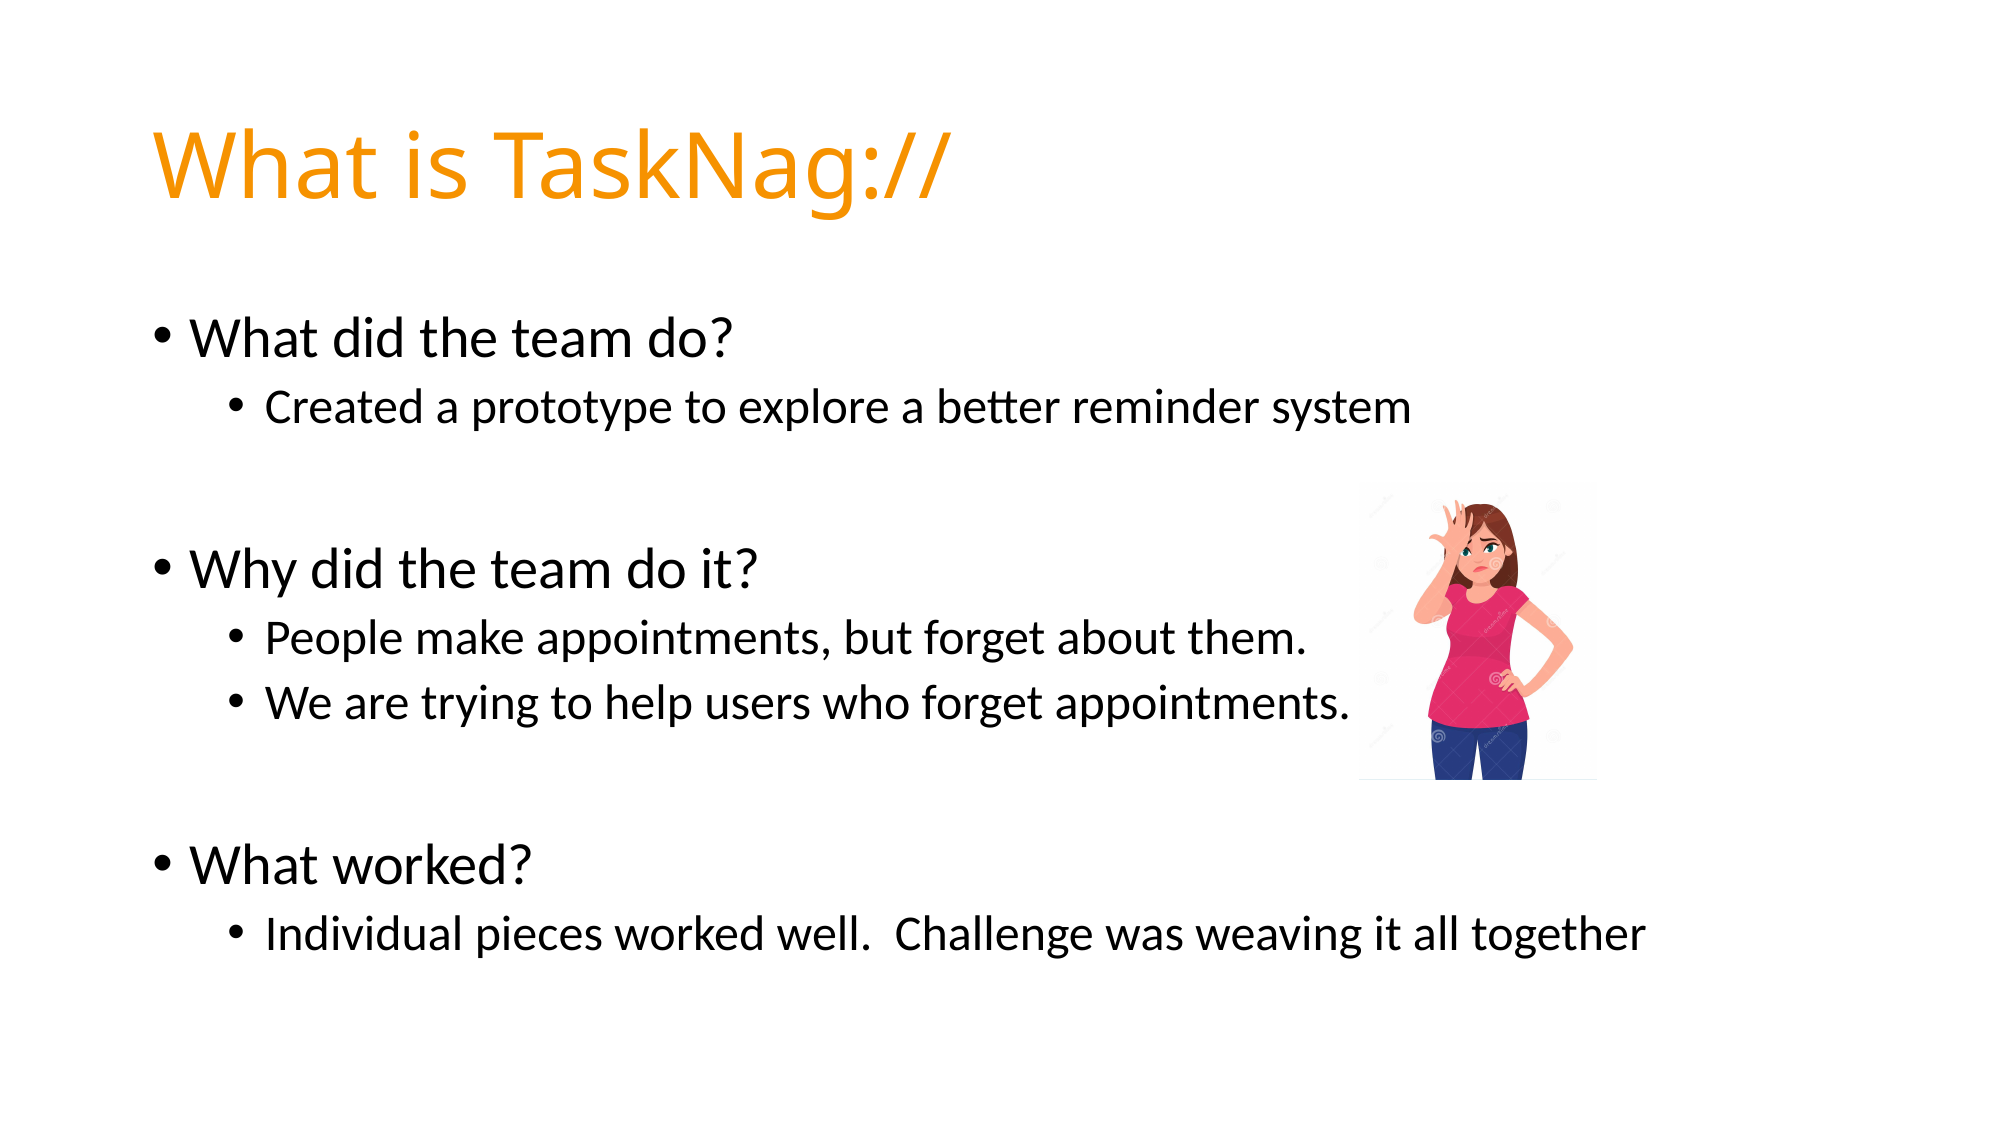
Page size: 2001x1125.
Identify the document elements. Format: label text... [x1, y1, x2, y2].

picture [1359, 482, 1597, 780]
title What is TaskNag:// [137, 59, 1704, 278]
list What did the team do? Created a prototype to explore a better reminder system Why did the team do it? People make appointments, but forget about them. We are trying to help users who forget appointments. What worked? Individual pieces worked well. Challenge was weaving it all together [137, 299, 1863, 1014]
